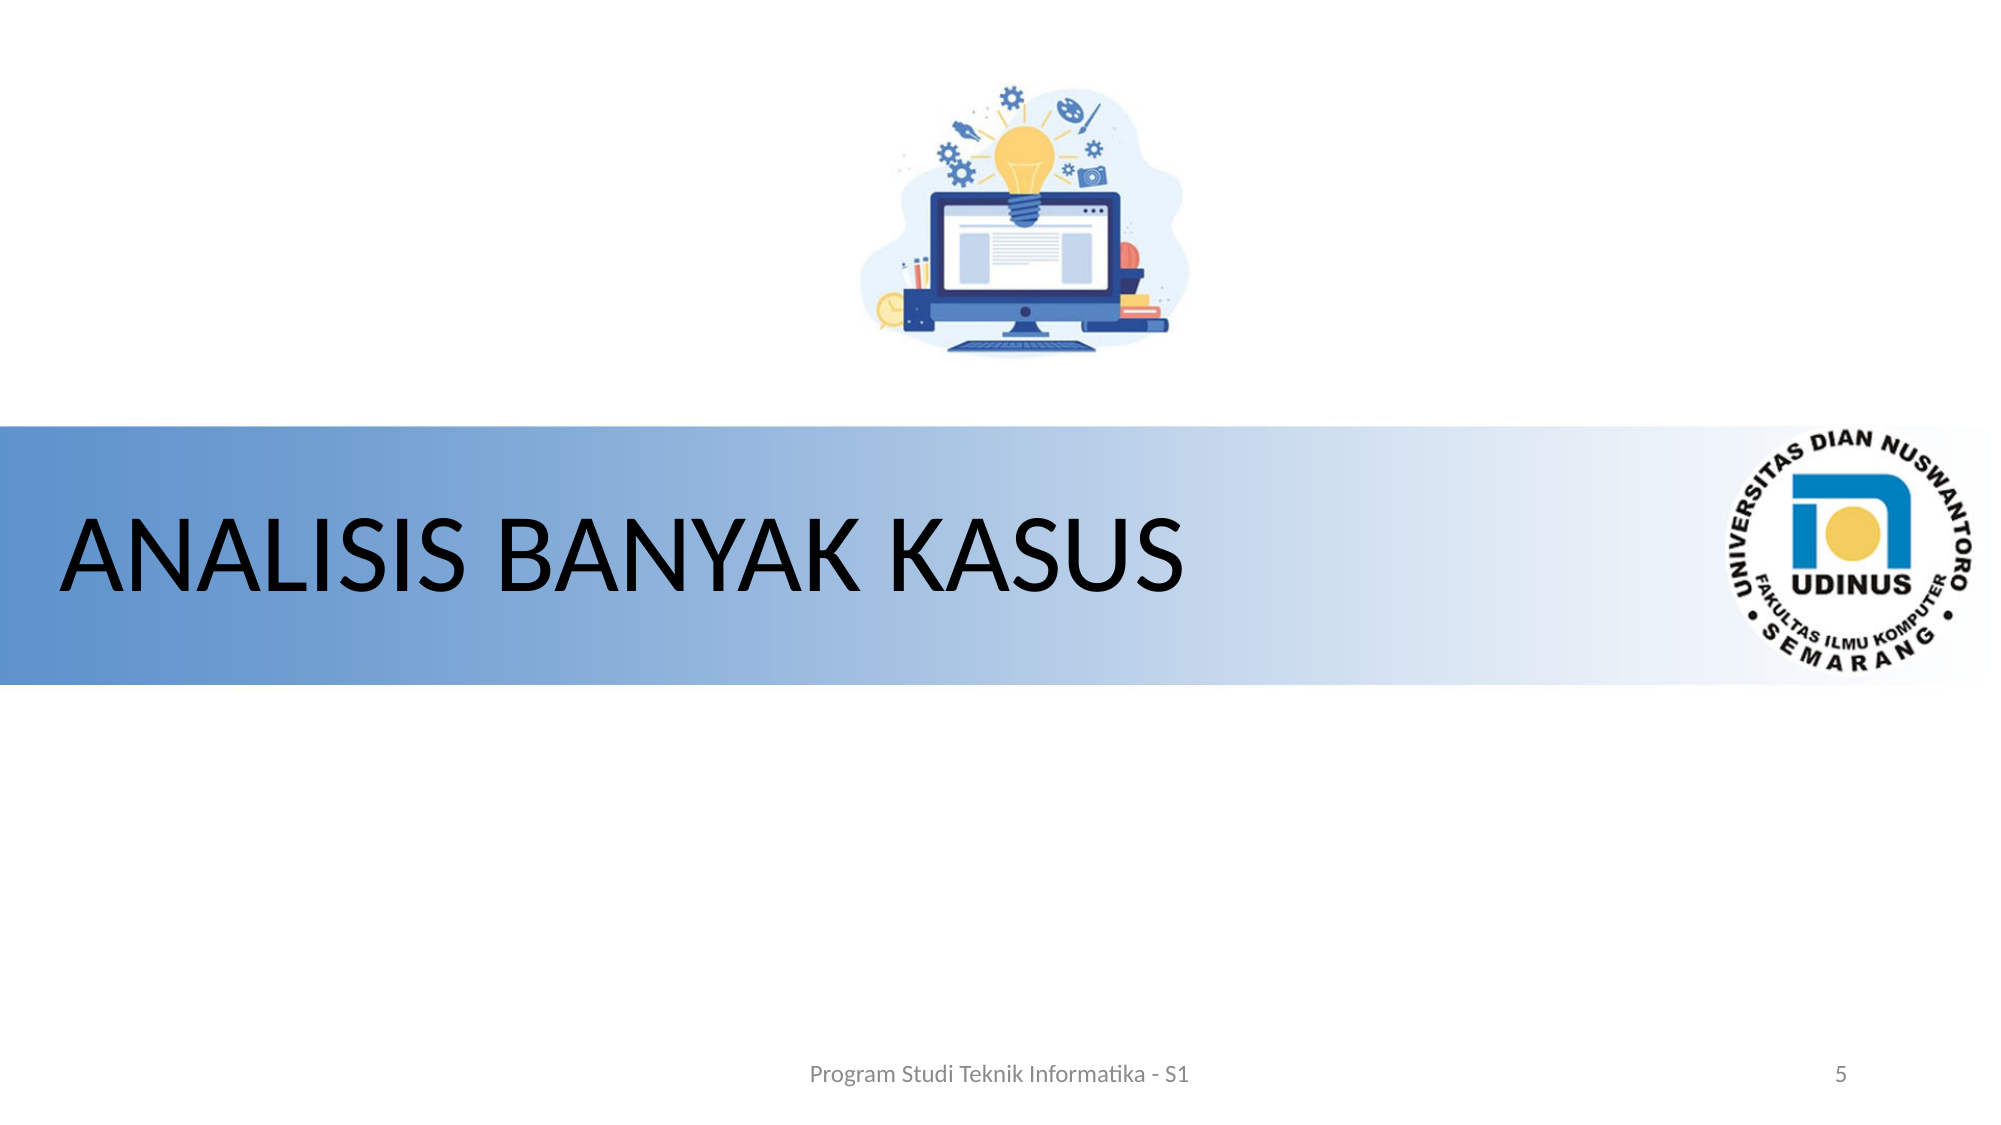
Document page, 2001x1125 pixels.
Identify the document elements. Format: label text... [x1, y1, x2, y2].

picture [0, 0, 2000, 1125]
title ANALISIS BANYAK KASUS [44, 446, 1698, 665]
footer Program Studi Teknik Informatika - S1 [662, 1042, 1338, 1103]
slide_number 5 [1412, 1042, 1863, 1103]
